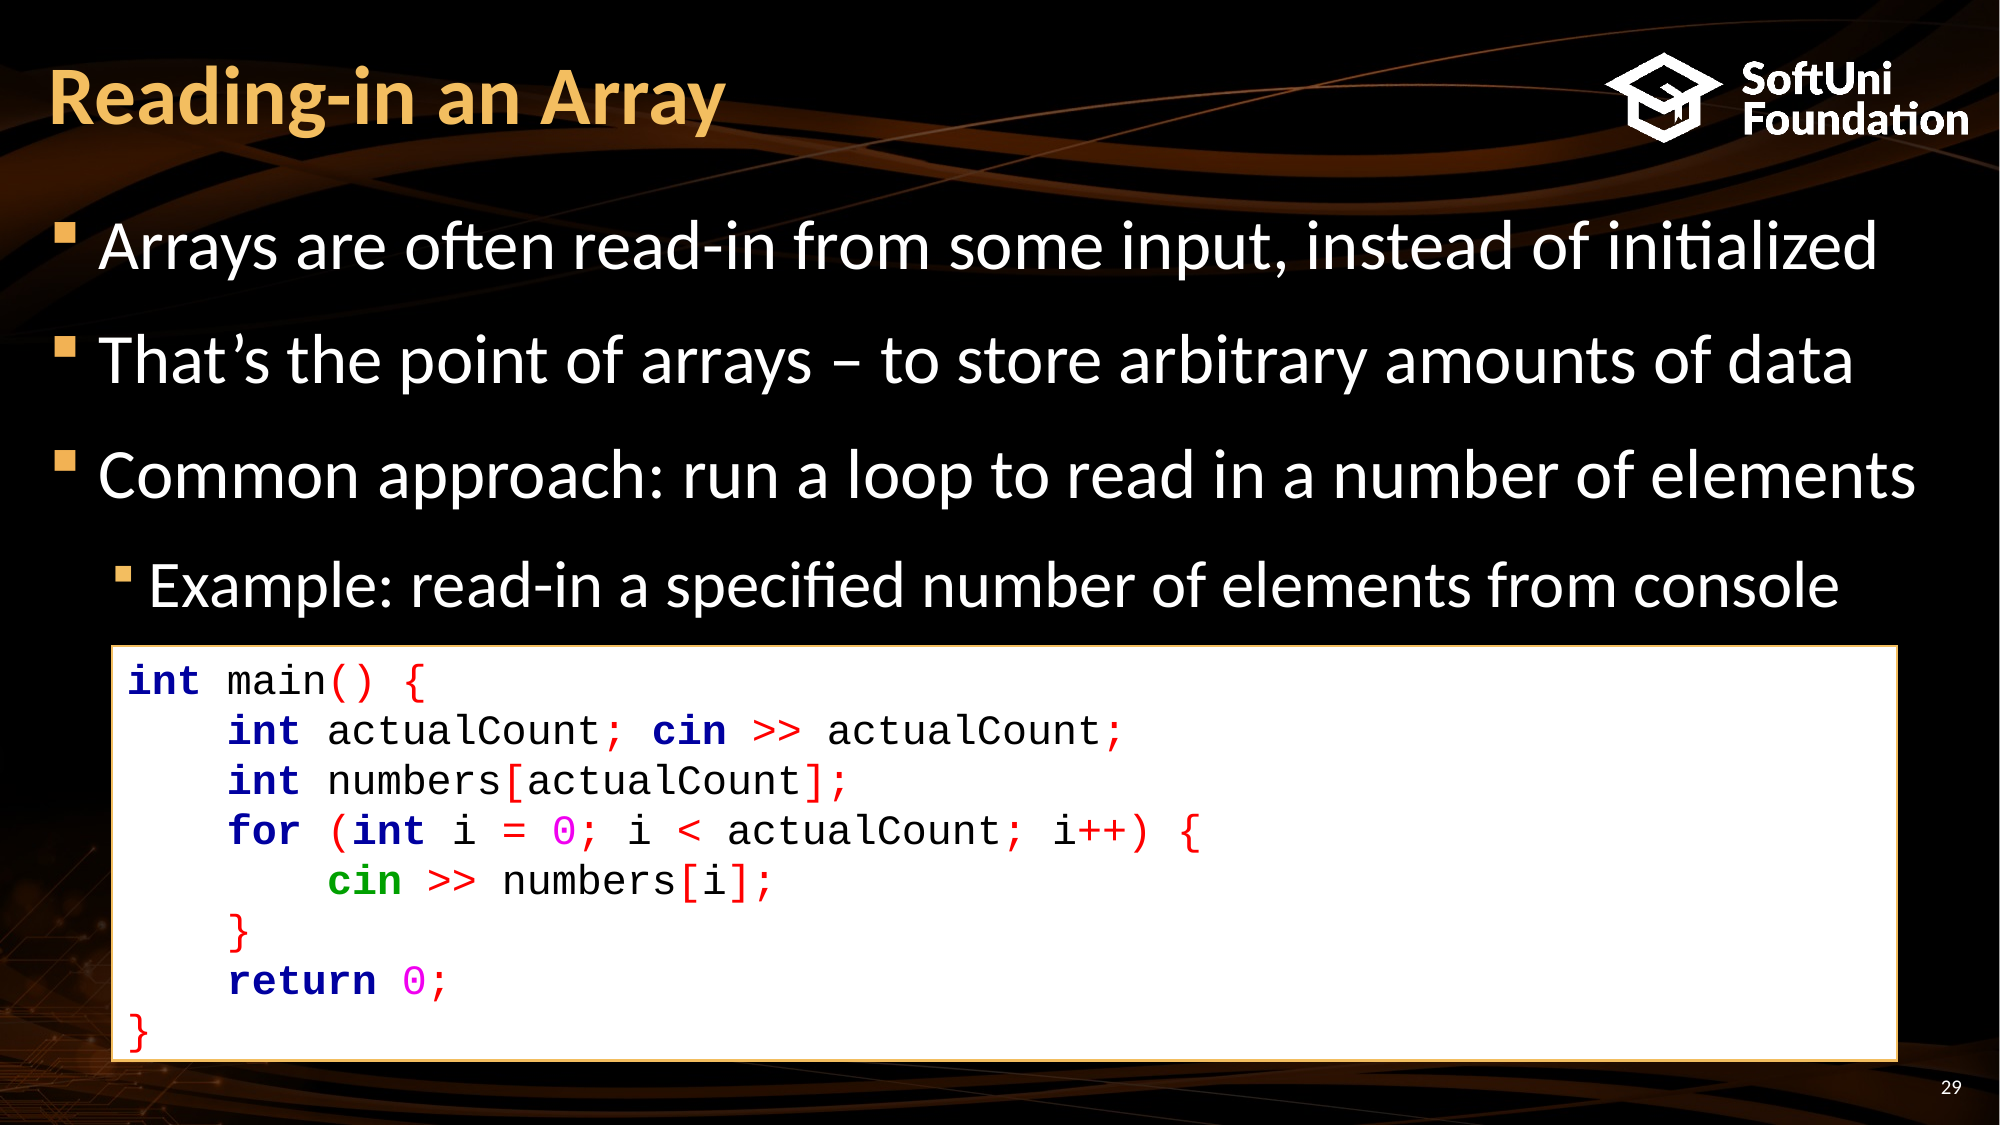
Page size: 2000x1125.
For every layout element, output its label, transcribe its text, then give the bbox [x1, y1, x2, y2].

list Arrays are often read-in from some input, instead of initialized That’s the point of arrays – to store arbitrary amounts of data Common approach: run a loop to read in a number of elements Example: read-in a specified number of elements from console [31, 188, 1968, 1103]
text_box int main() { int actualCount; cin >> actualCount; int numbers[actualCount]; for (int i = 0; i < actualCount; i++) { cin >> numbers[i]; } return 0; } [111, 645, 1898, 1062]
picture [0, 0, 2000, 1125]
title Reading-in an Array [30, 6, 1602, 189]
